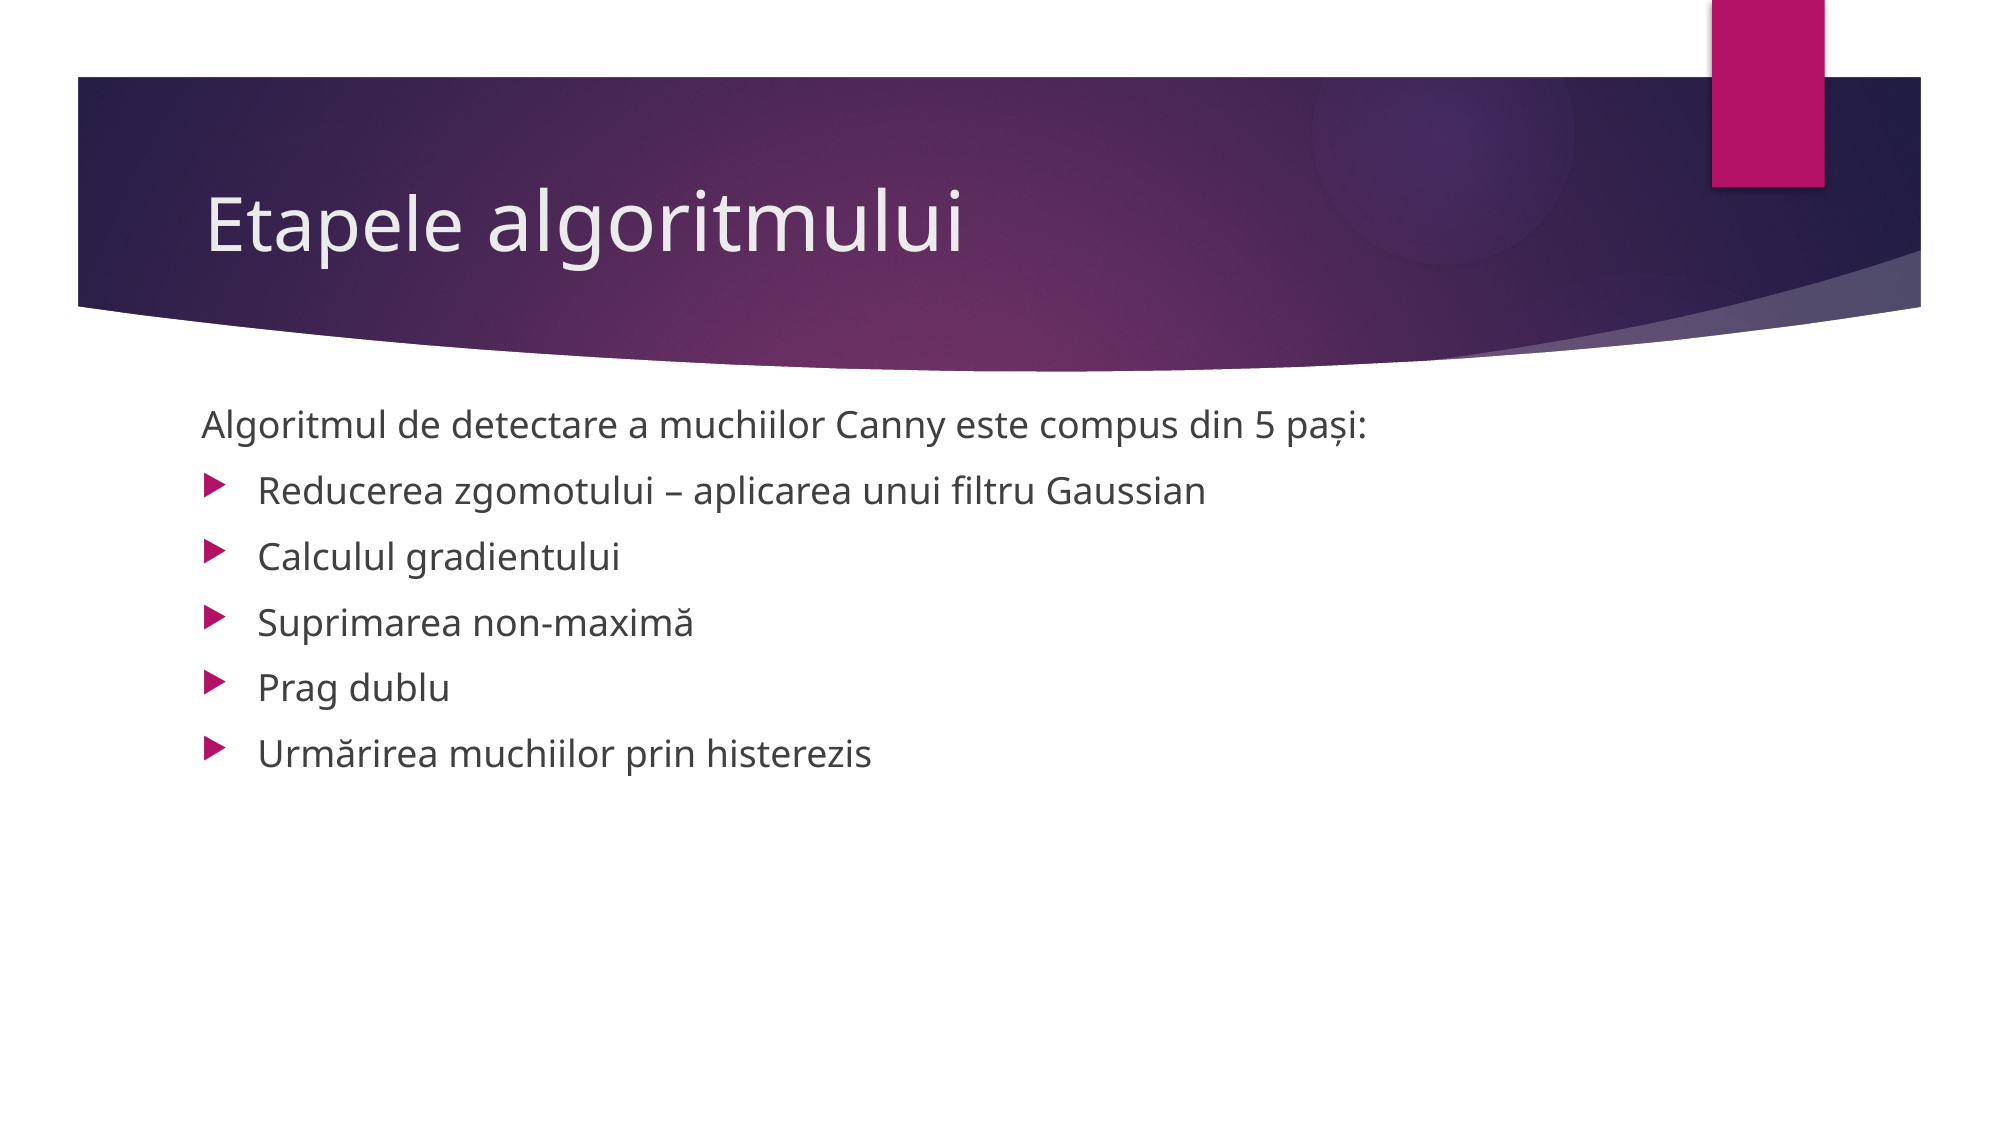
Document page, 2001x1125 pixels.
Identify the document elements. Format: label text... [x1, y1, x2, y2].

list Algoritmul de detectare a muchiilor Canny este compus din 5 pași: Reducerea zgomotului – aplicarea unui filtru Gaussian Calculul gradientului Suprimarea non-maximă Prag dublu Urmărirea muchiilor prin histerezis [186, 393, 1634, 954]
title Etapele algoritmului [189, 159, 1627, 276]
